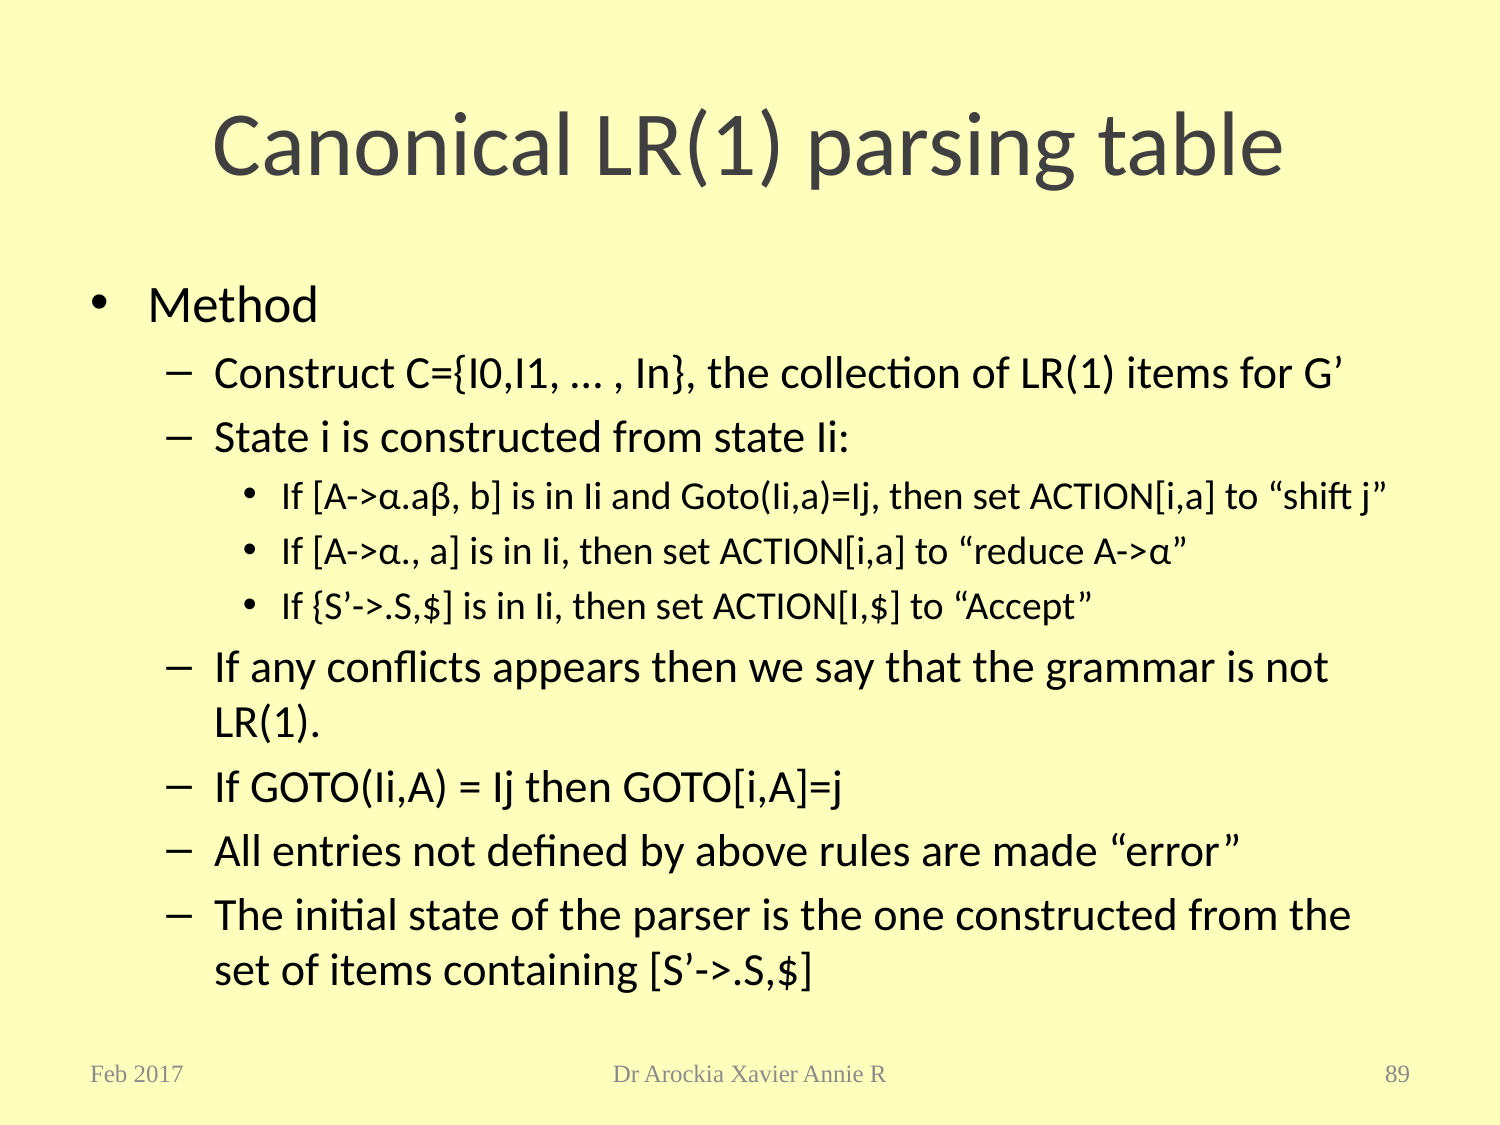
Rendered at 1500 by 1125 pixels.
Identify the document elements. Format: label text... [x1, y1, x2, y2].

footer Dr Arockia Xavier Annie R [512, 1042, 988, 1103]
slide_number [75, 1042, 425, 1103]
title Canonical LR(1) parsing table [75, 45, 1425, 233]
slide_number 89 [1074, 1042, 1425, 1103]
list Method Construct C={I0,I1, … , In}, the collection of LR(1) items for G’ State i is constructed from state Ii: If [A->α.aβ, b] is in Ii and Goto(Ii,a)=Ij, then set ACTION[i,a] to “shift j” If [A->α., a] is in Ii, then set ACTION[i,a] to “reduce A->α” If {S’->.S,$] is in Ii, then set ACTION[I,$] to “Accept” If any conflicts appears then we say that the grammar is not LR(1). If GOTO(Ii,A) = Ij then GOTO[i,A]=j All entries not defined by above rules are made “error” The initial state of the parser is the one constructed from the set of items containing [S’->.S,$] [75, 262, 1425, 1005]
